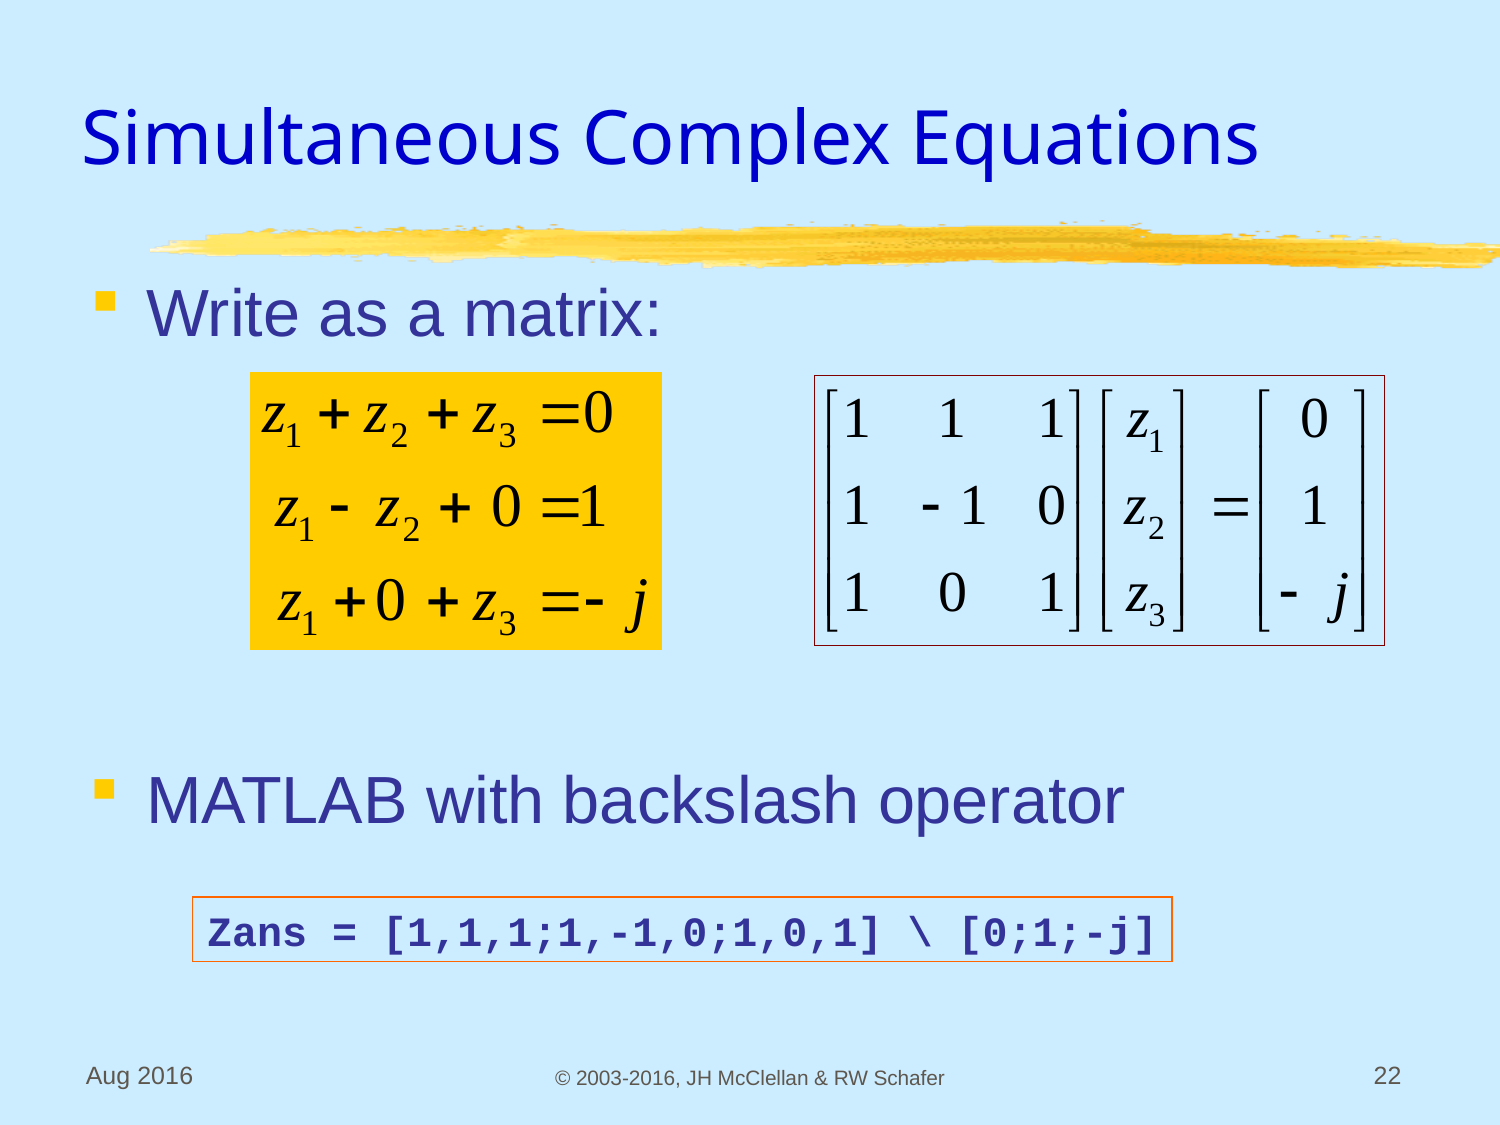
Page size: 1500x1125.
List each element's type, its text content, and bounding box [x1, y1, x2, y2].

title Simultaneous Complex Equations [66, 37, 1500, 188]
footer © 2003-2016, JH McClellan & RW Schafer [512, 1021, 988, 1098]
slide_number 22 [1103, 1021, 1417, 1098]
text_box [813, 374, 1385, 646]
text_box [249, 371, 663, 651]
text_box Zans = [1,1,1;1,-1,0;1,0,1] \ [0;1;-j] [192, 896, 1173, 962]
text_box MATLAB with backslash operator [75, 750, 1417, 850]
list Write as a matrix: [74, 262, 1417, 363]
picture [150, 215, 1500, 279]
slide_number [70, 1021, 384, 1098]
